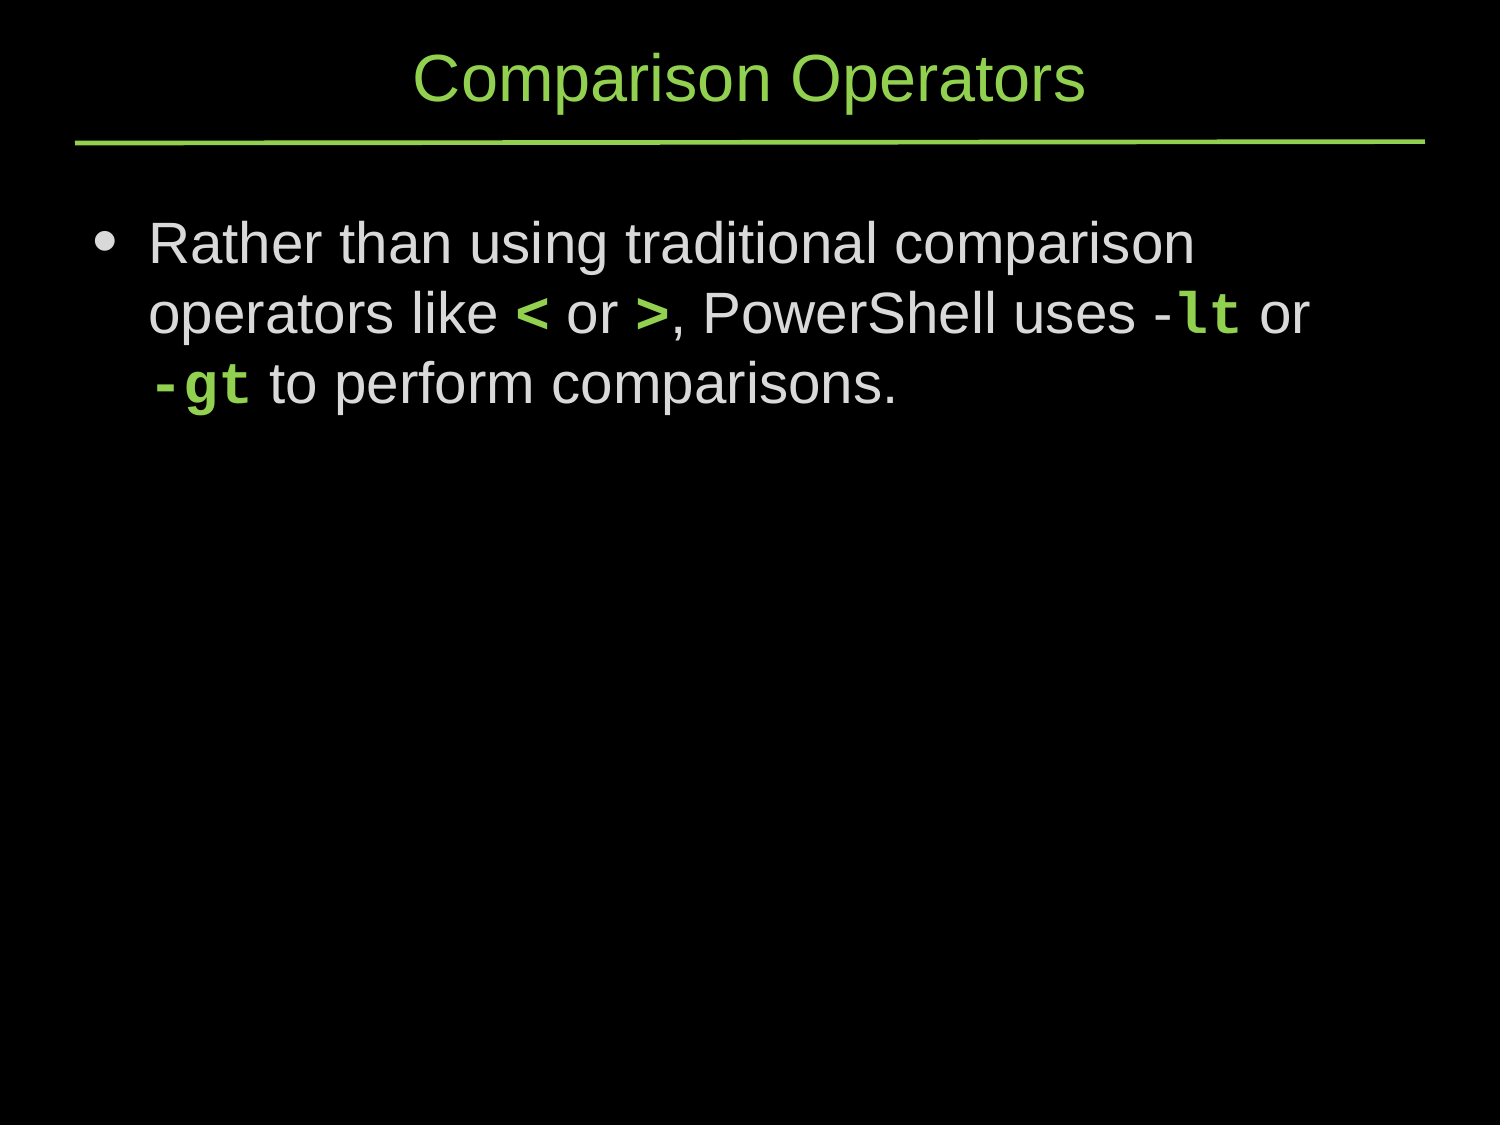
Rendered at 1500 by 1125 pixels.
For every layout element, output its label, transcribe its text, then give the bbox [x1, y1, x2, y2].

list Rather than using traditional comparison operators like < or >, PowerShell uses -lt or -gt to perform comparisons. [77, 198, 1423, 942]
title Comparison Operators [77, 39, 1423, 123]
